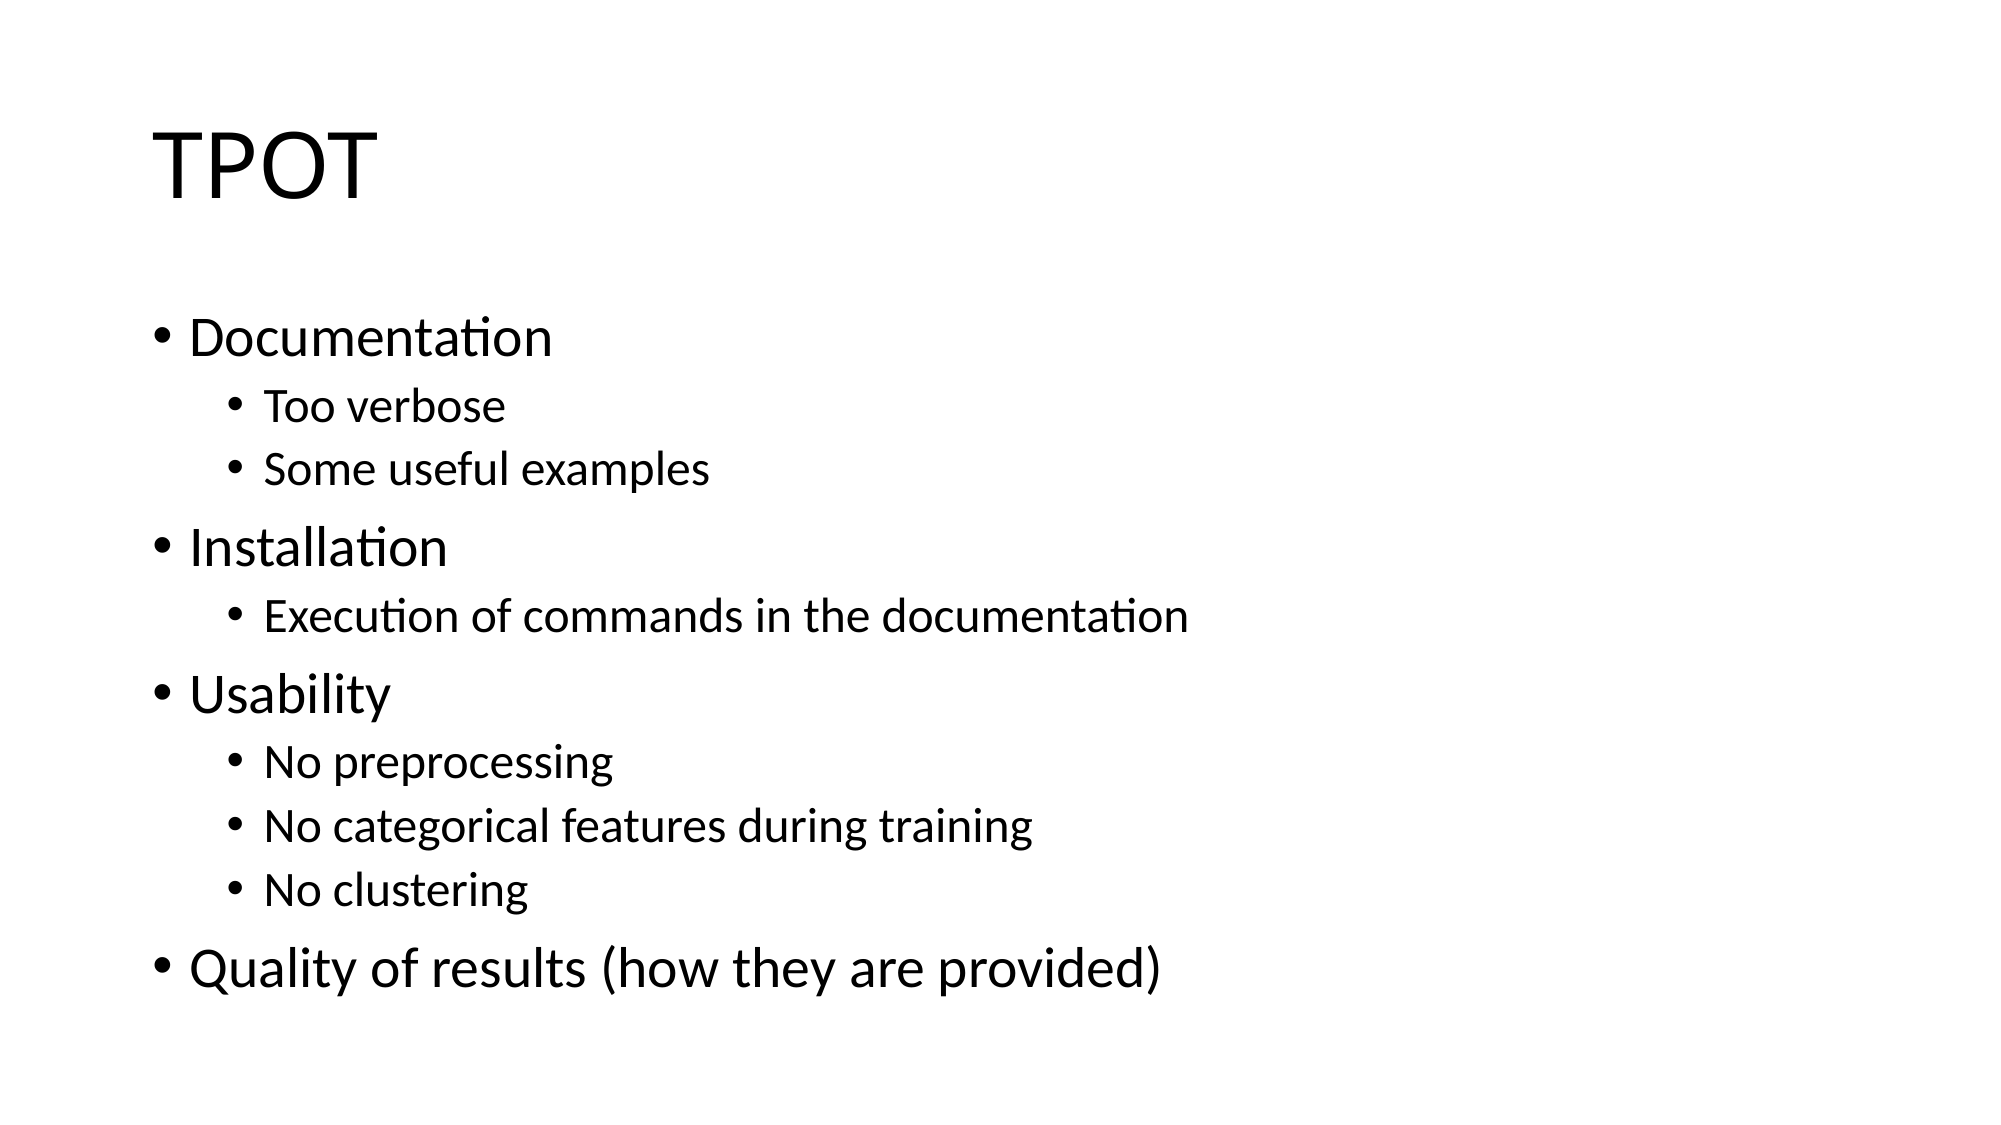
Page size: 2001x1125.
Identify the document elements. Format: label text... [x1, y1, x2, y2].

title TPOT [137, 59, 1863, 278]
list Documentation Too verbose Some useful examples Installation Execution of commands in the documentation Usability No preprocessing No categorical features during training No clustering Quality of results (how they are provided) [137, 299, 1863, 1014]
